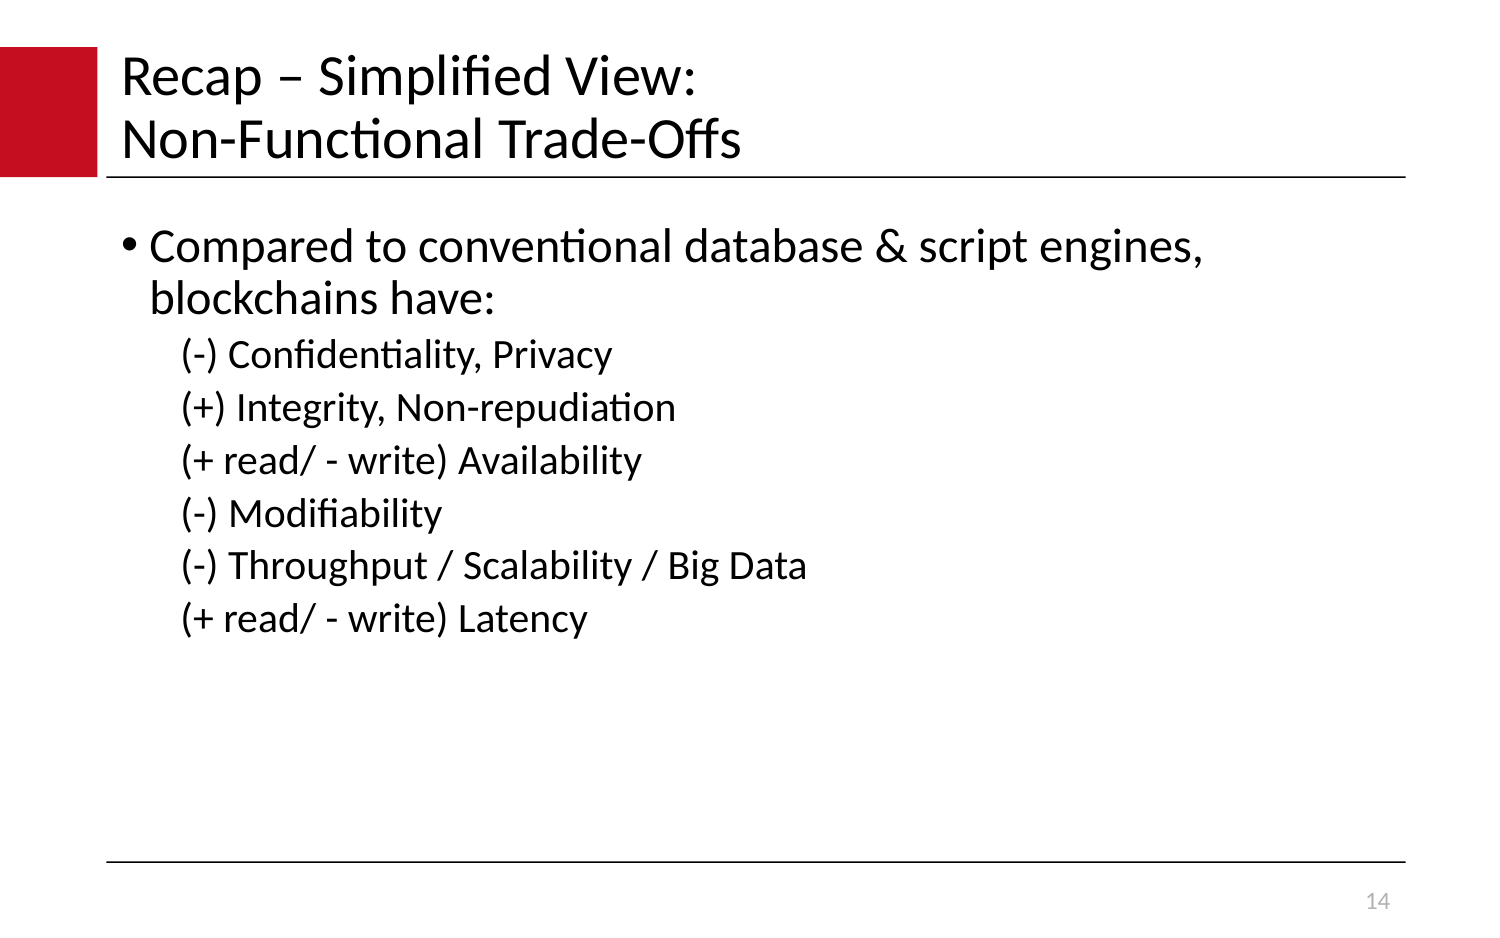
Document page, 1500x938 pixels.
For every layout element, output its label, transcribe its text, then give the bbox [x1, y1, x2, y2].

title Recap – Simplified View: Non-Functional Trade-Offs [106, 54, 1195, 161]
list Compared to conventional database & script engines, blockchains have: (-) Confidentiality, Privacy (+) Integrity, Non-repudiation (+ read/ - write) Availability (-) Modifiability (-) Throughput / Scalability / Big Data (+ read/ - write) Latency [106, 212, 1406, 844]
slide_number 14 [1101, 880, 1406, 918]
